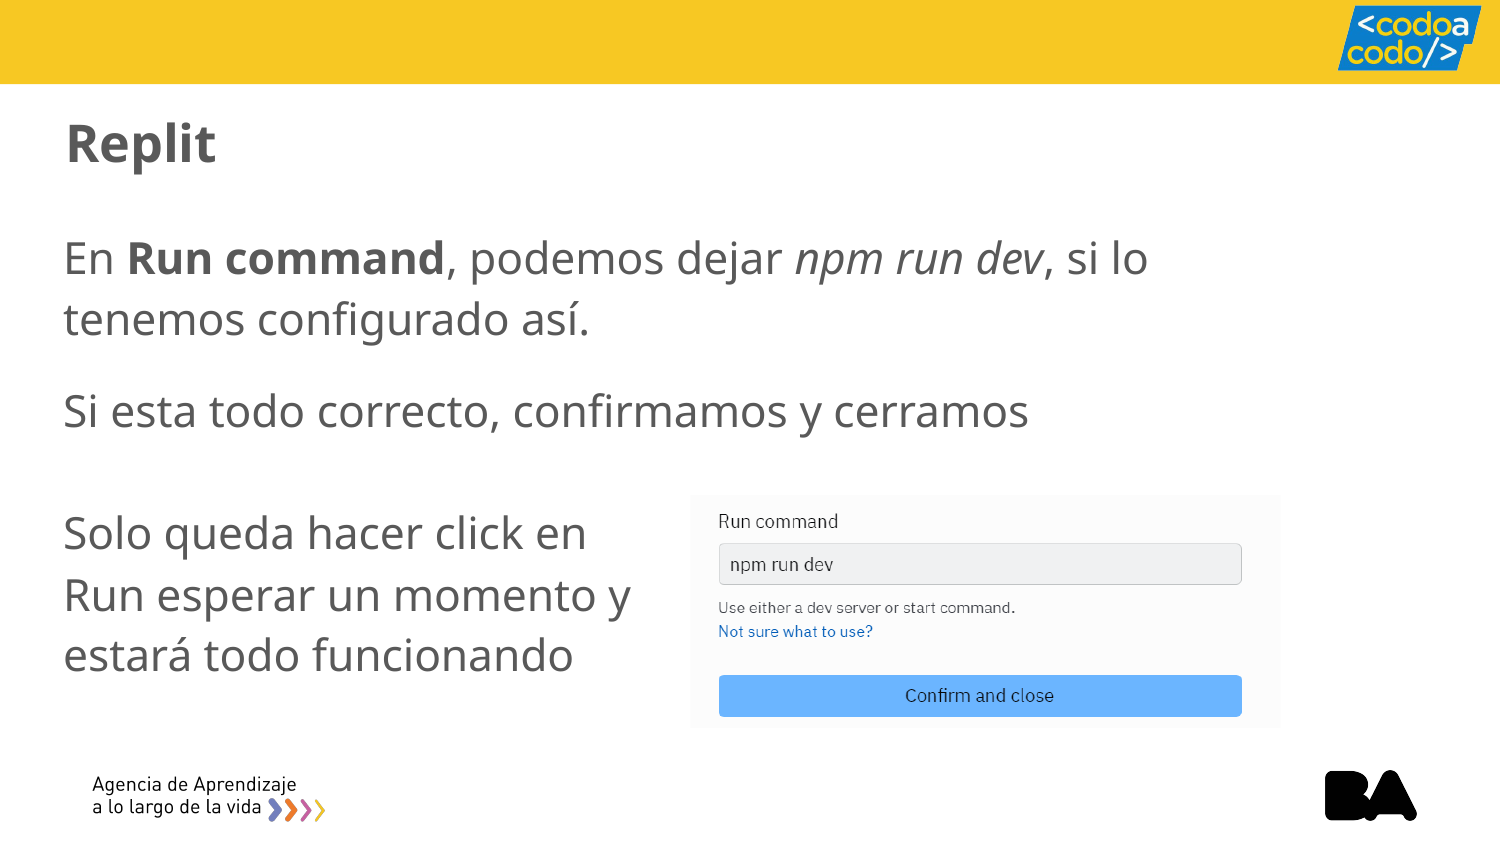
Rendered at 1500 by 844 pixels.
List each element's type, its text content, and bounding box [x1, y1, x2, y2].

picture [690, 495, 1281, 728]
text_box En Run command, podemos dejar npm run dev, si lo tenemos configurado así. Si esta todo correcto, confirmamos y cerramos [63, 219, 1155, 750]
picture [70, 755, 345, 835]
text_box Solo queda hacer click en Run esperar un momento y estará todo funcionando [63, 495, 663, 738]
title Replit [63, 107, 1281, 252]
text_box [0, 0, 1500, 85]
picture [1325, 770, 1418, 821]
